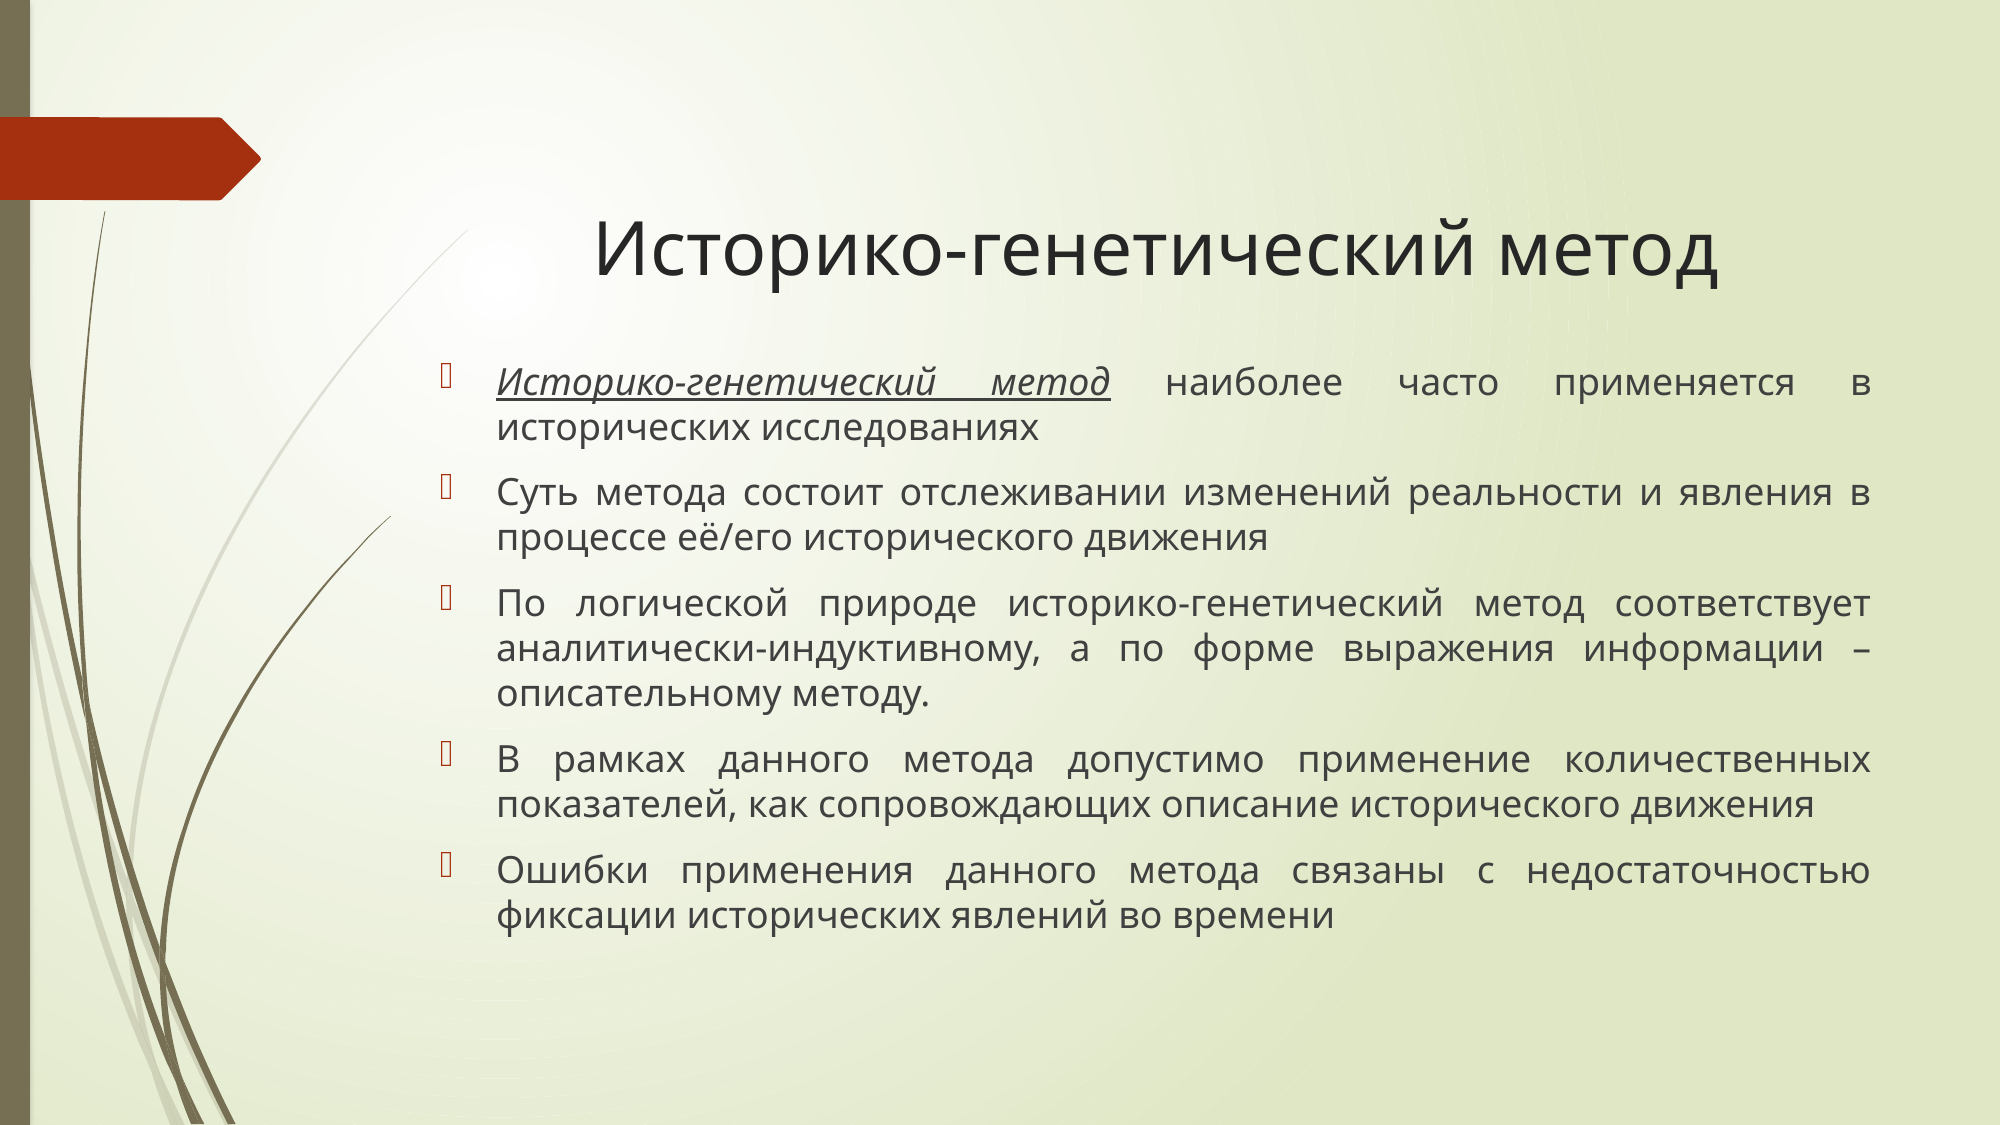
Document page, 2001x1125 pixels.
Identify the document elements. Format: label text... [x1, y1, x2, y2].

title Историко-генетический метод [425, 102, 1888, 313]
list Историко-генетический метод наиболее часто применяется в исторических исследованиях Суть метода состоит отслеживании изменений реальности и явления в процессе её/его исторического движения По логической природе историко-генетический метод соответствует аналитически-индуктивному, а по форме выражения информации – описательному методу. В рамках данного метода допустимо применение количественных показателей, как сопровождающих описание исторического движения Ошибки применения данного метода связаны с недостаточностью фиксации исторических явлений во времени [424, 350, 1888, 970]
